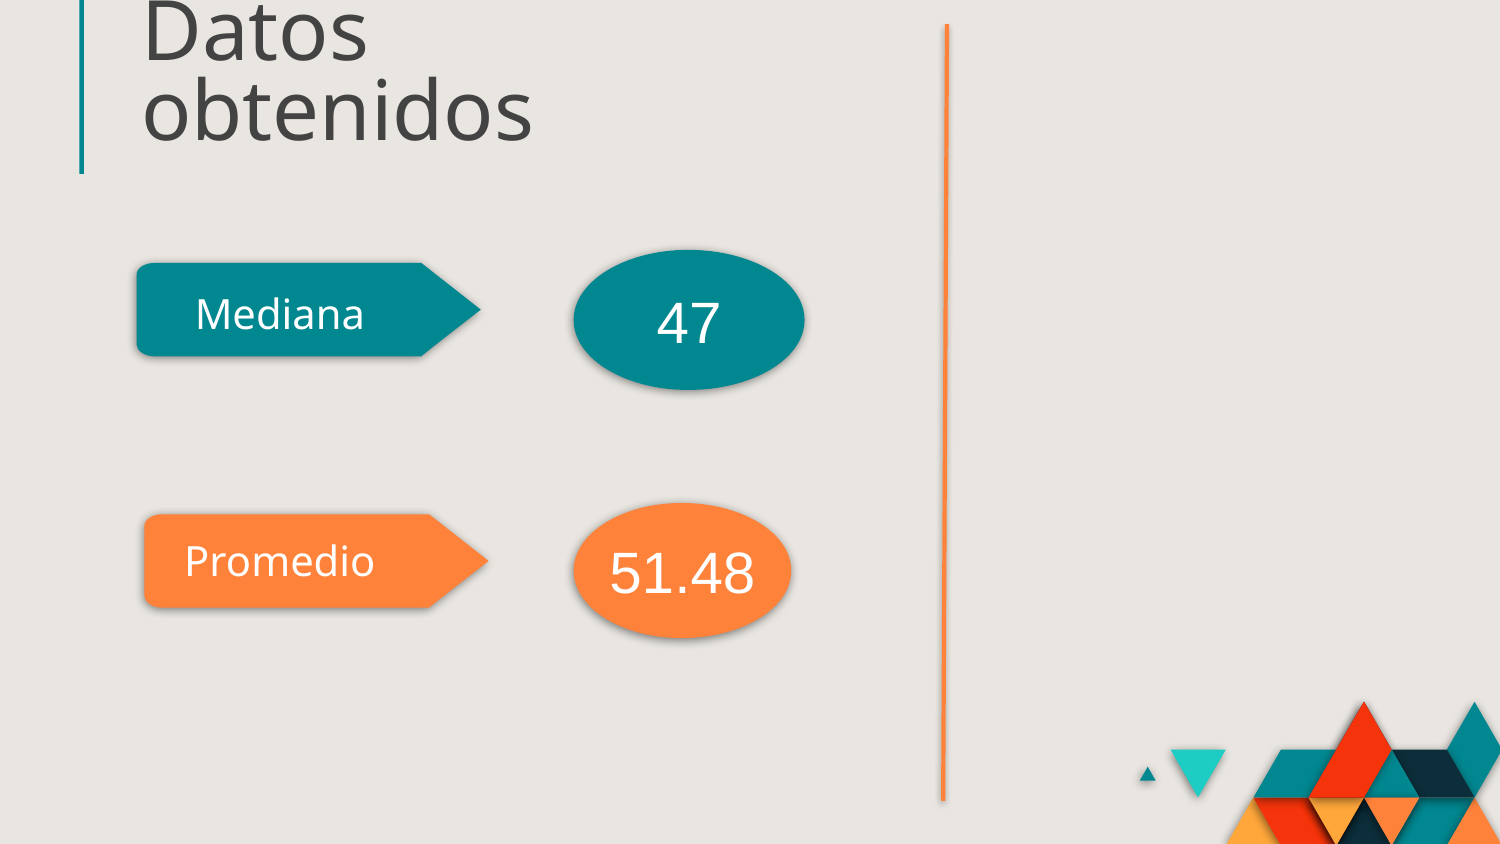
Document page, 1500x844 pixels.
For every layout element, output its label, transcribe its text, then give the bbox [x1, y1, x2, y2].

text_box [144, 514, 489, 608]
text_box [136, 262, 481, 357]
title Datos obtenidos [126, 76, 751, 172]
text_box 51.48 [573, 502, 792, 639]
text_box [942, 23, 948, 801]
text_box 47 [573, 249, 805, 390]
text_box Mediana [136, 272, 424, 338]
text_box Promedio [136, 519, 424, 585]
